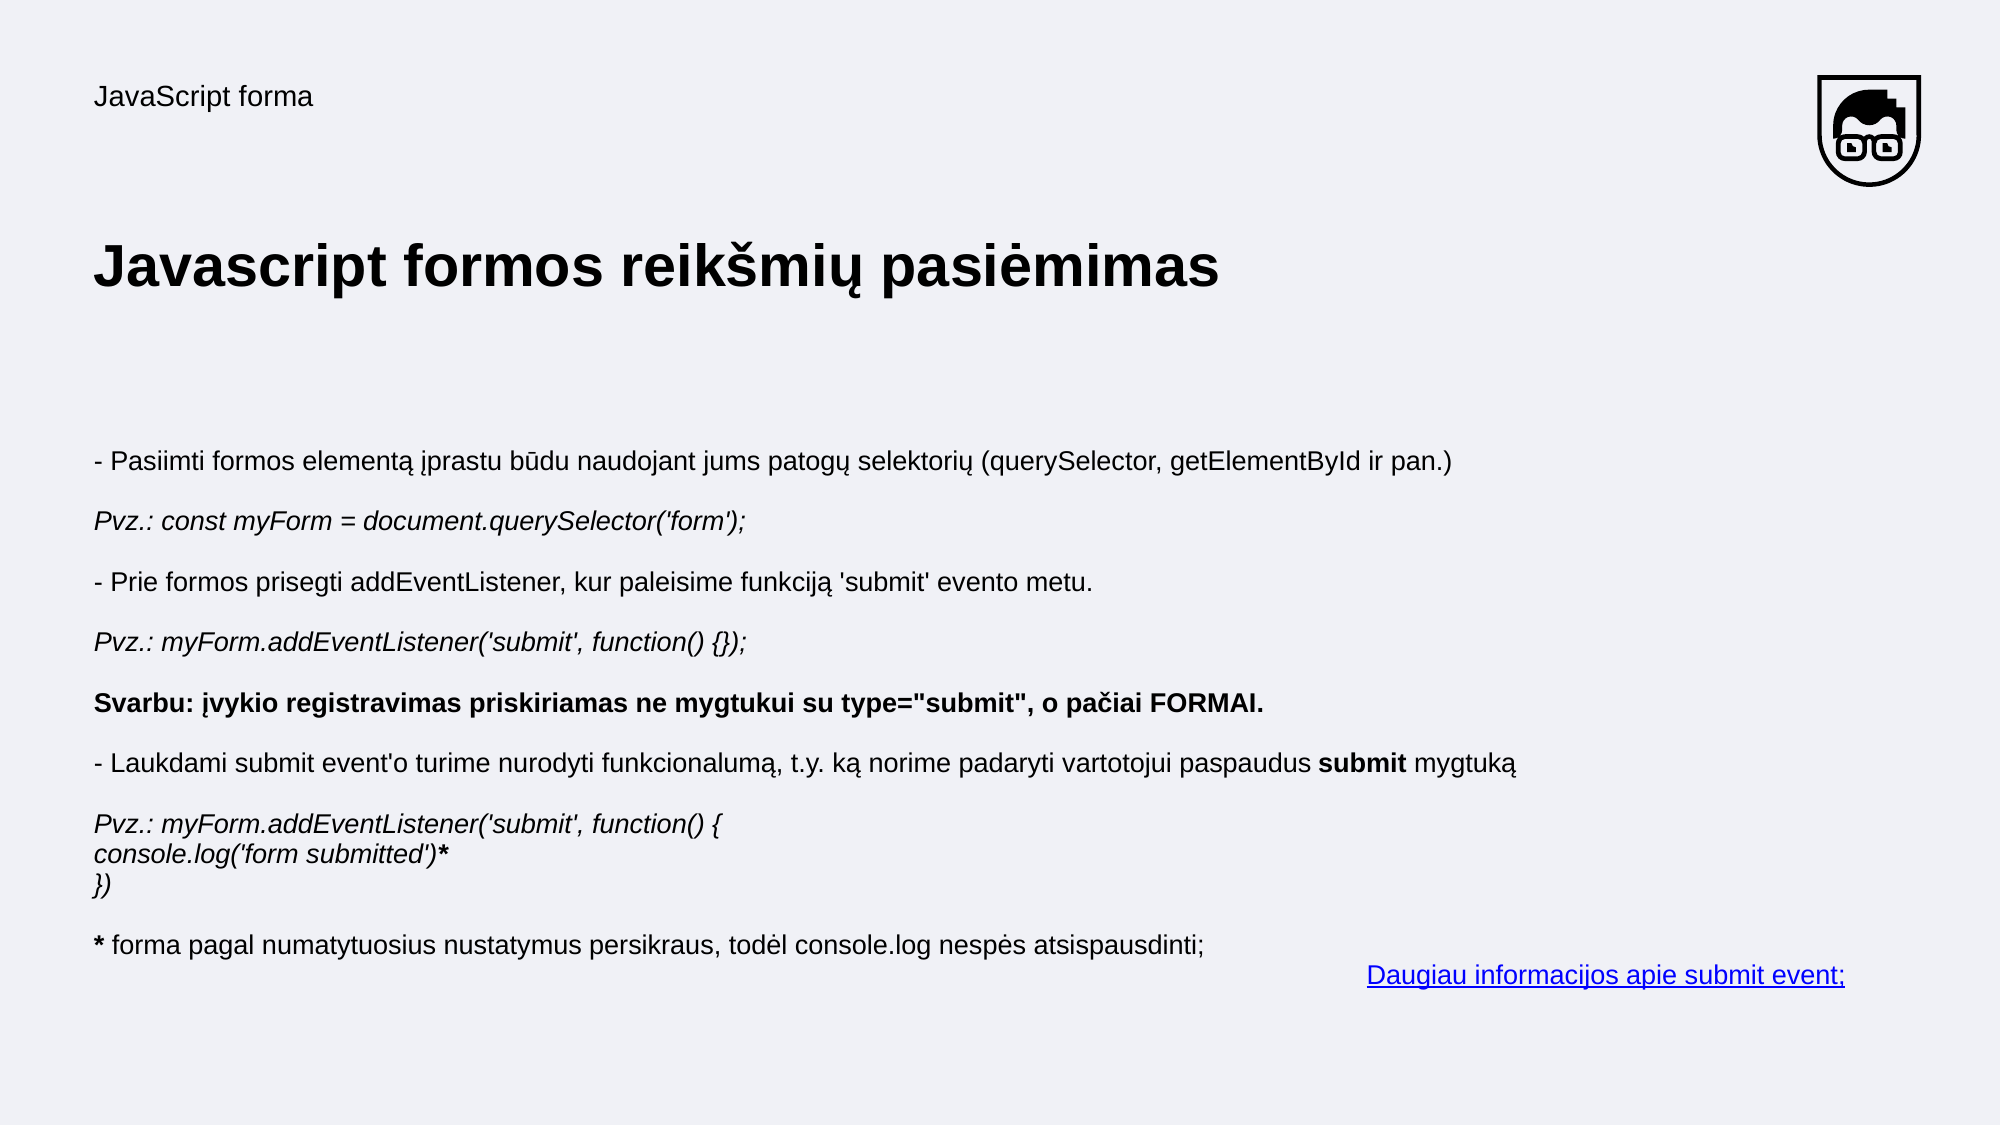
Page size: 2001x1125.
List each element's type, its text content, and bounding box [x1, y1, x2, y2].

list JavaScript forma [78, 75, 1103, 151]
title Javascript formos reikšmių pasiėmimas [78, 224, 1852, 382]
list - Pasiimti formos elementą įprastu būdu naudojant jums patogų selektorių (querySelector, getElementById ir pan.) Pvz.: const myForm = document.querySelector('form'); - Prie formos prisegti addEventListener, kur paleisime funkciją 'submit' evento metu. Pvz.: myForm.addEventListener('submit', function() {}); Svarbu: įvykio registravimas priskiriamas ne mygtukui su type="submit", o pačiai FORMAI. - Laukdami submit event'o turime nurodyti funkcionalumą, t.y. ką norime padaryti vartotojui paspaudus submit mygtuką Pvz.: myForm.addEventListener('submit', function() { console.log('form submitted')* }) * forma pagal numatytuosius nustatymus persikraus, todėl console.log nespės atsispausdinti; Daugiau informacijos apie submit event; [78, 437, 1861, 1055]
